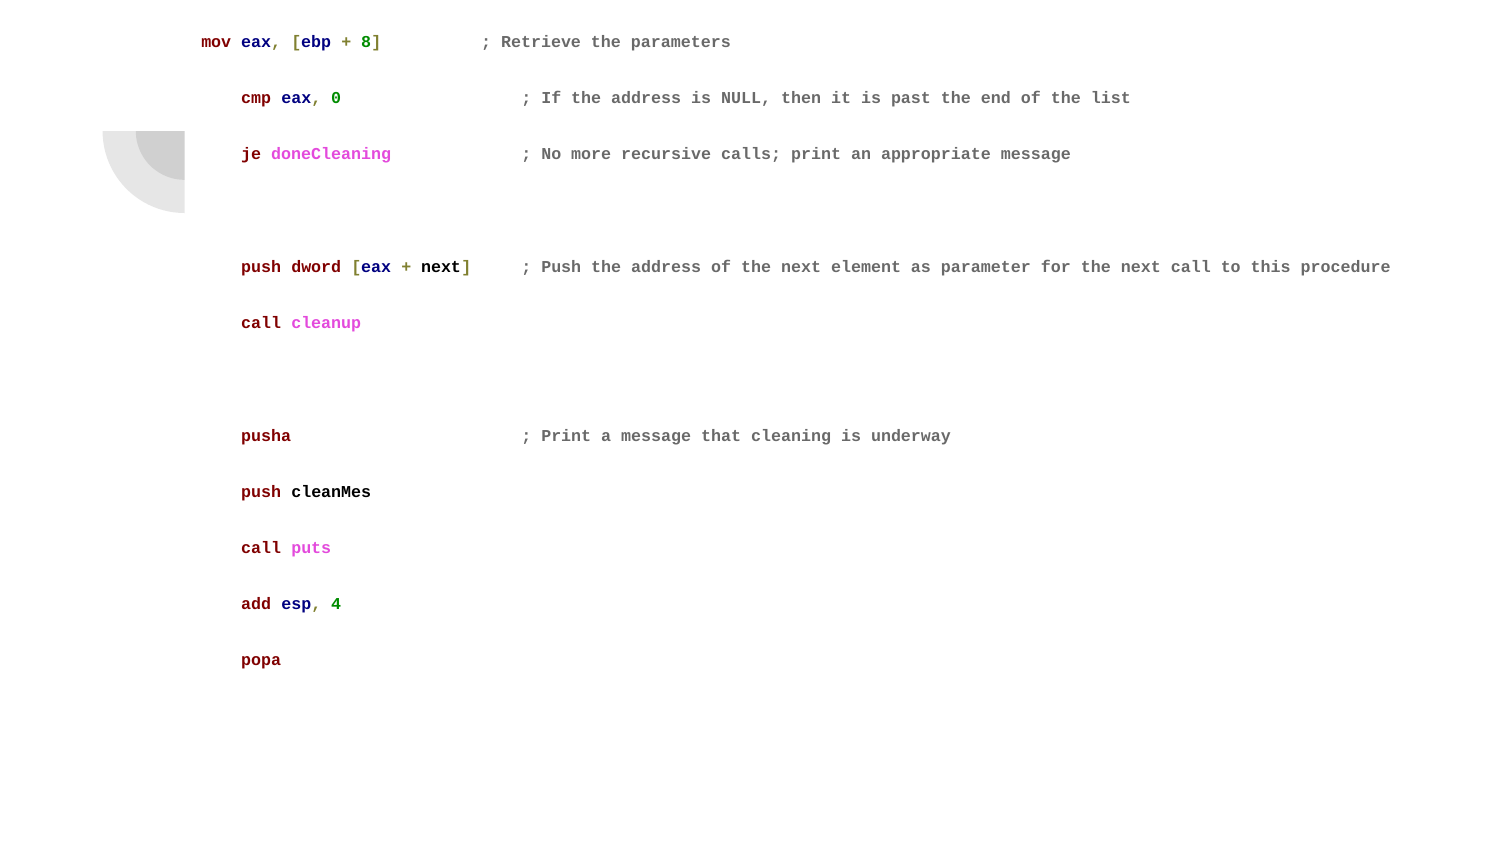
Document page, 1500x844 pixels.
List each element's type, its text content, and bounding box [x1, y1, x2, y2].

list mov eax, [ebp + 8] ; Retrieve the parameters cmp eax, 0 ; If the address is NULL, then it is past the end of the list je doneCleaning ; No more recursive calls; print an appropriate message push dword [eax + next] ; Push the address of the next element as parameter for the next call to this procedure call cleanup pusha ; Print a message that cleaning is underway push cleanMes call puts add esp, 4 popa [186, 12, 1480, 823]
